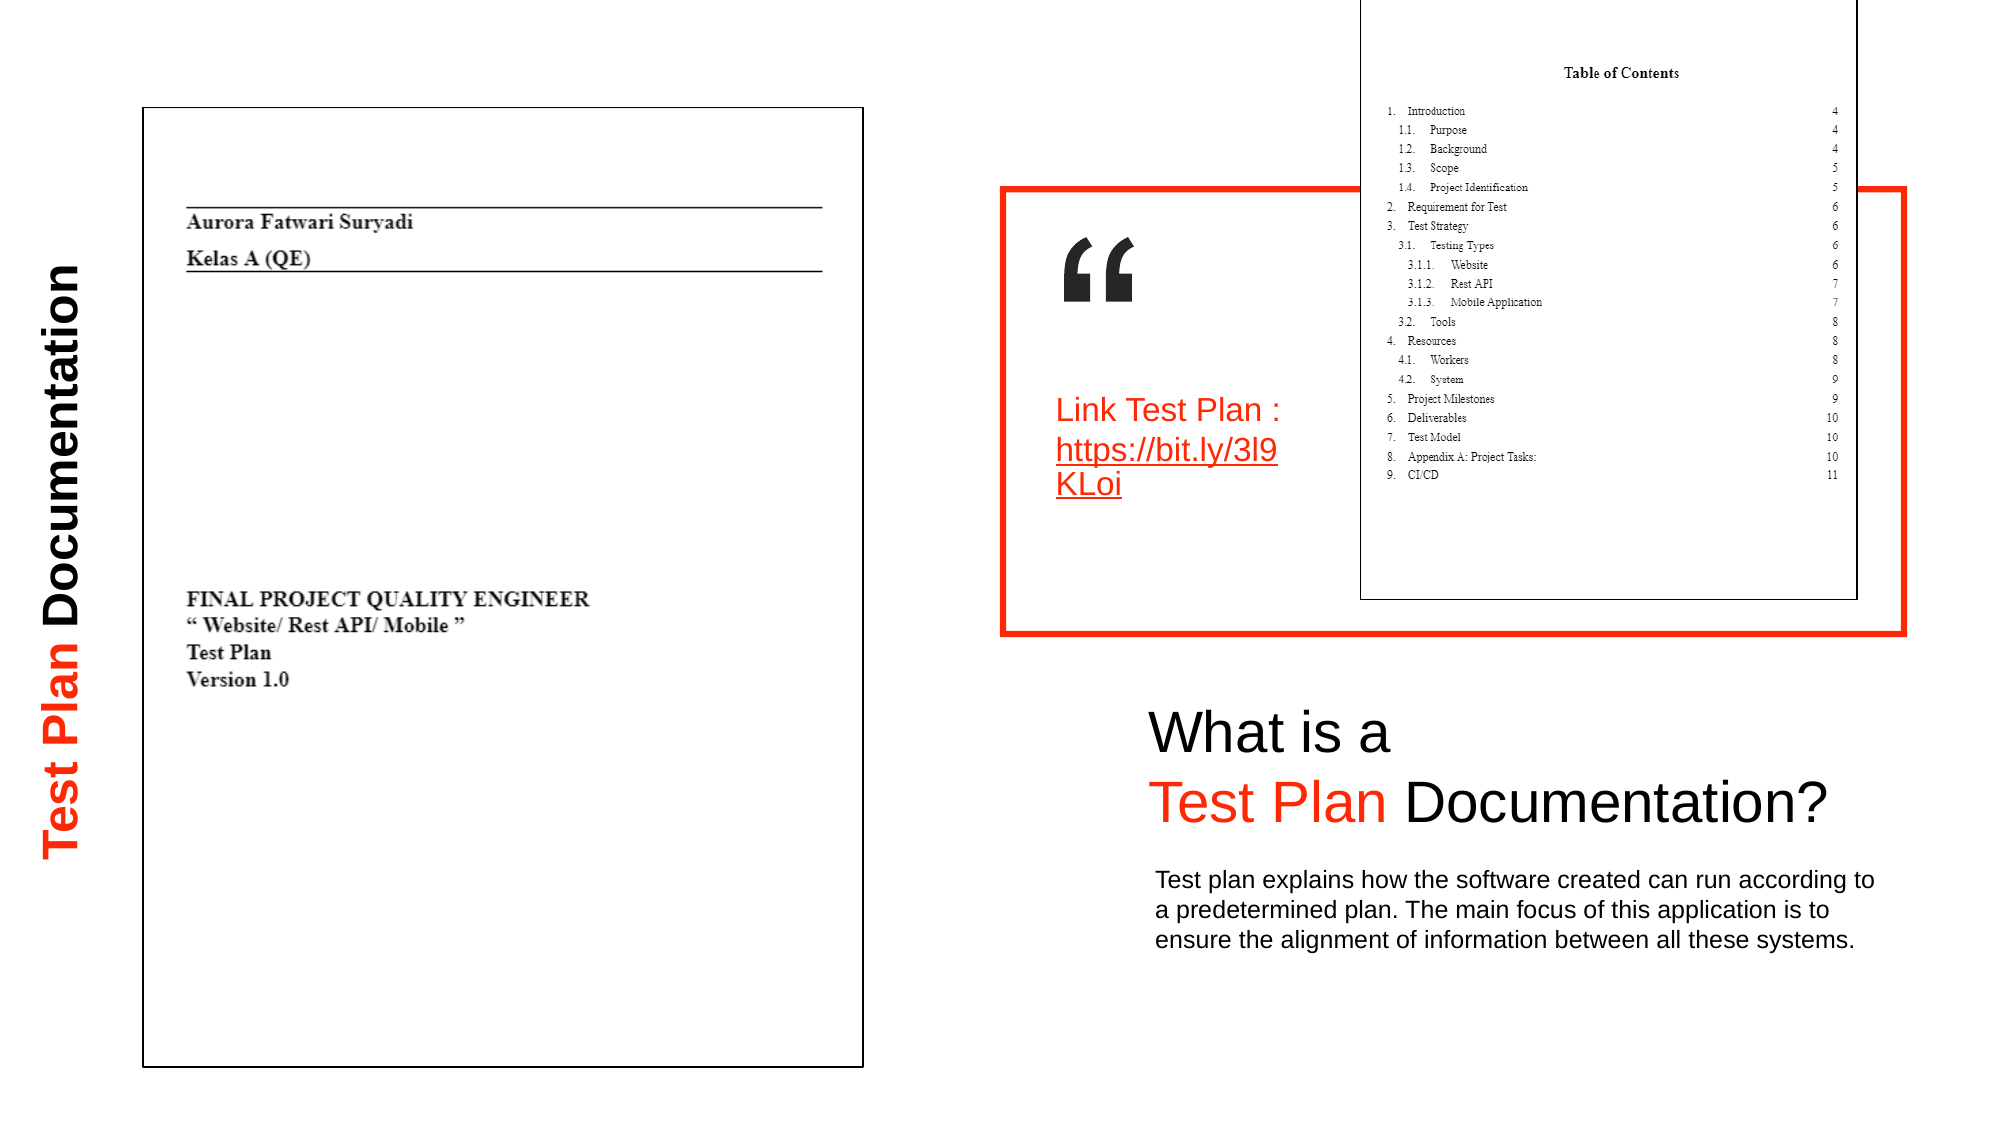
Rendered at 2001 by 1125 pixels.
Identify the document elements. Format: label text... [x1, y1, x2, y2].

text_box Test Plan Documentation [20, 155, 95, 970]
text_box Test plan explains how the software created can run according to a predetermined plan. The main focus of this application is to ensure the alignment of information between all these systems. [1140, 856, 1911, 962]
text_box What is a Test Plan Documentation? [1140, 694, 1911, 835]
picture [143, 107, 863, 1067]
text_box [1064, 237, 1093, 302]
picture [1361, 0, 1857, 599]
text_box Link Test Plan : https://bit.ly/3l9KLoi [1049, 388, 1305, 569]
text_box [1105, 237, 1134, 302]
